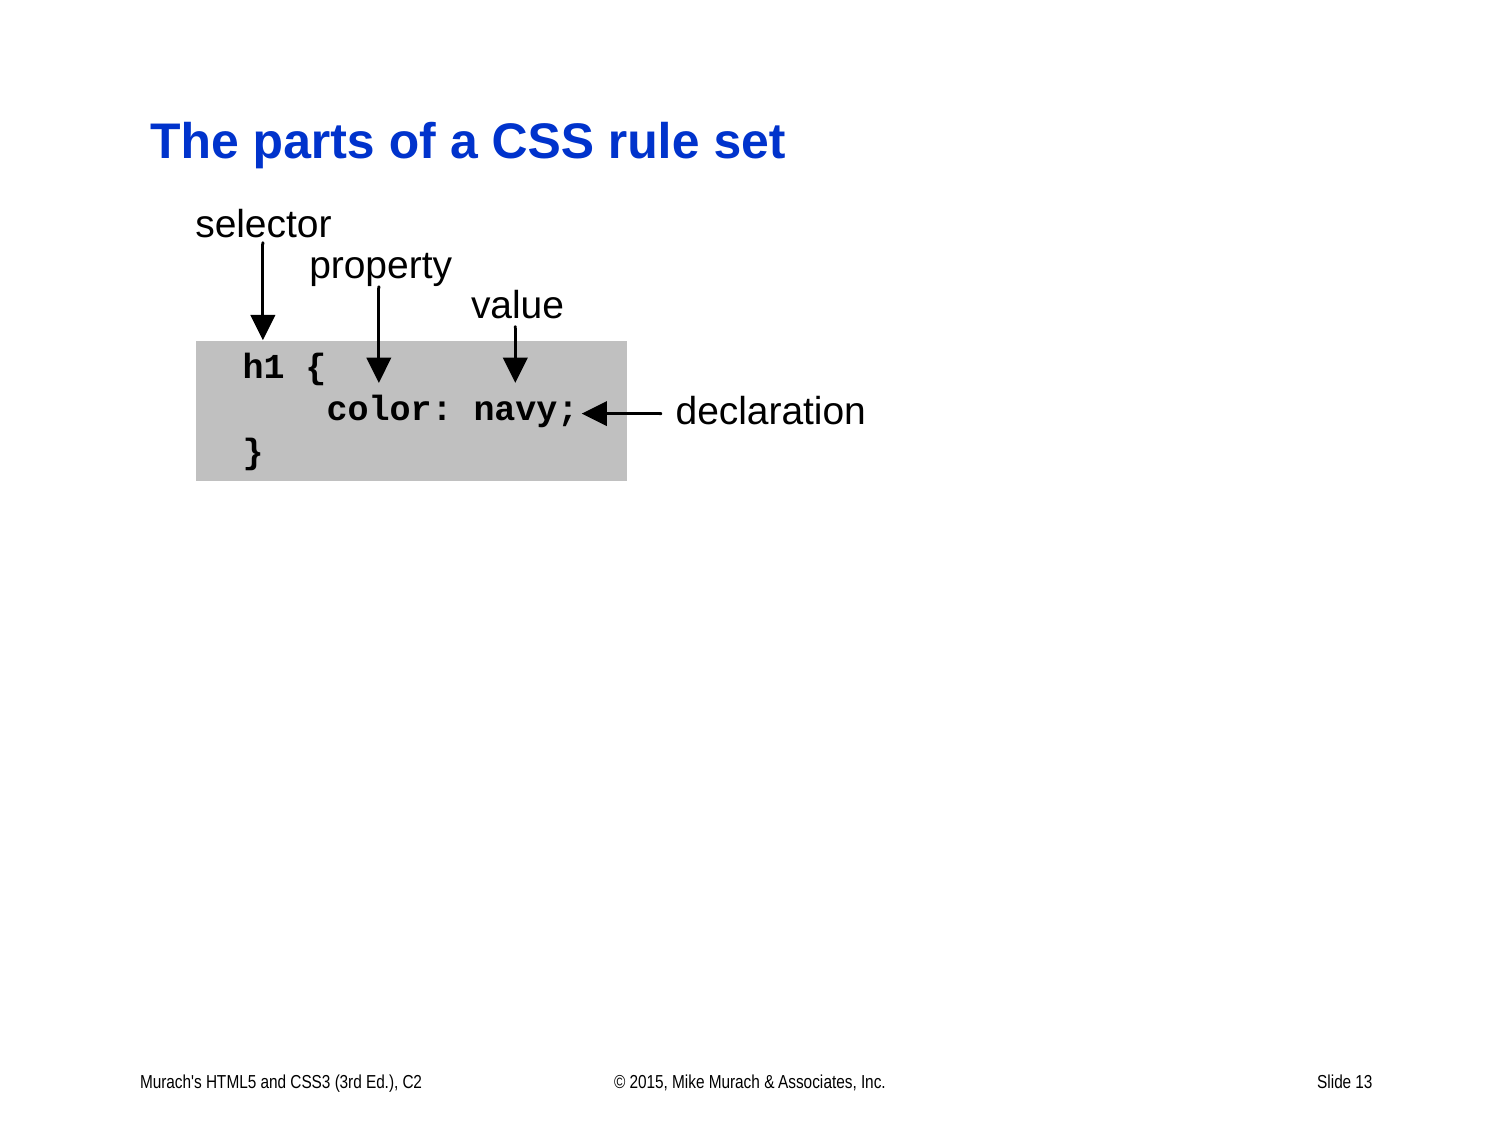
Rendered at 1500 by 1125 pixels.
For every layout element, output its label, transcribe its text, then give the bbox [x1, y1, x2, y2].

slide_number Slide 13 [1074, 1025, 1388, 1100]
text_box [149, 112, 1348, 254]
footer © 2015, Mike Murach & Associates, Inc. [474, 1025, 1025, 1100]
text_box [149, 187, 1228, 601]
slide_number Murach's HTML5 and CSS3 (3rd Ed.), C2 [125, 1025, 450, 1100]
